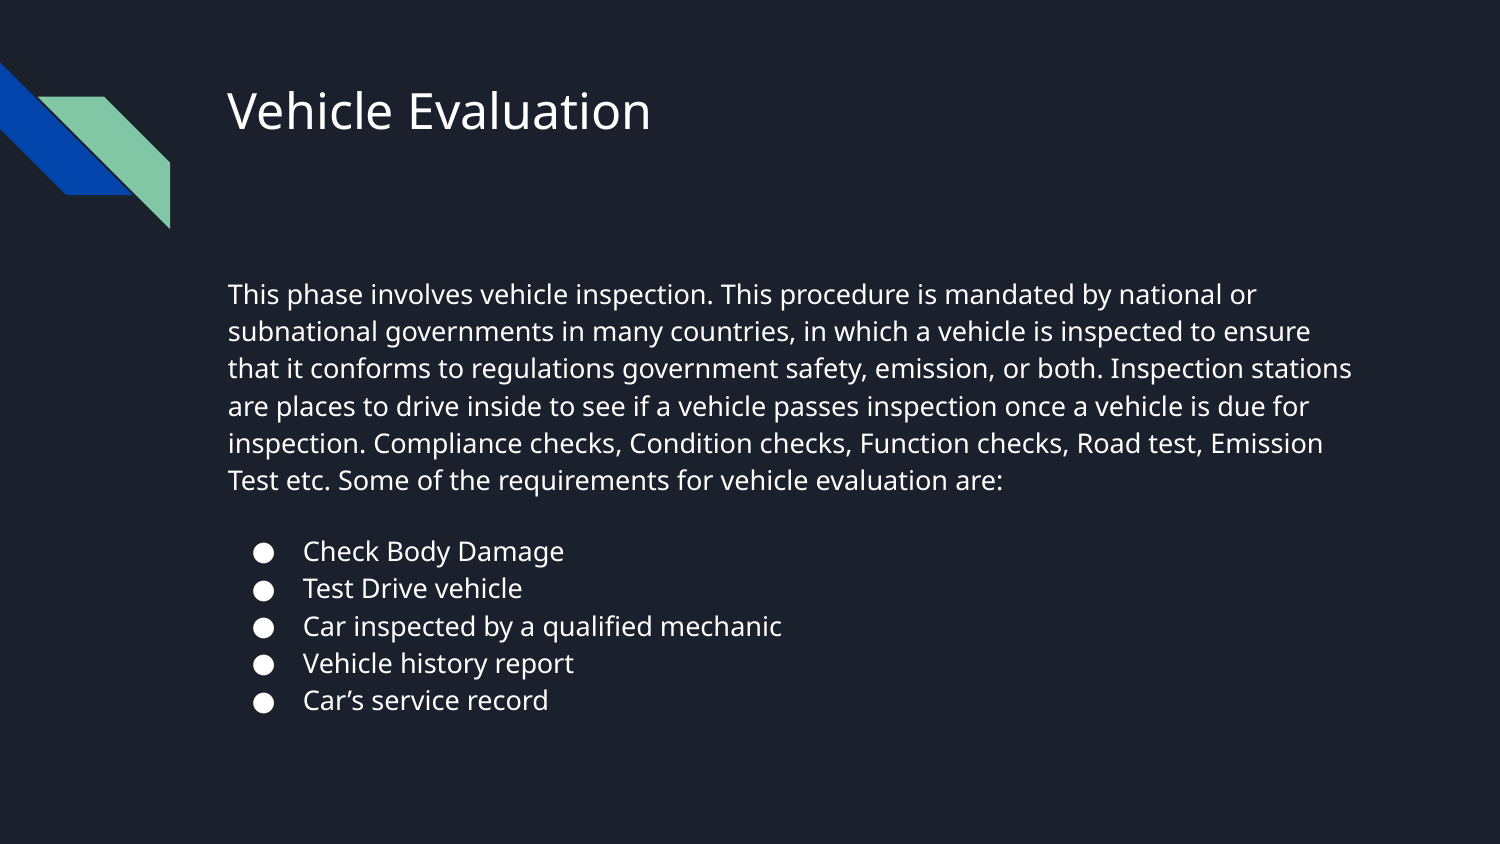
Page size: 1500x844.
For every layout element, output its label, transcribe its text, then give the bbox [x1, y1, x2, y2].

list This phase involves vehicle inspection. This procedure is mandated by national or subnational governments in many countries, in which a vehicle is inspected to ensure that it conforms to regulations government safety, emission, or both. Inspection stations are places to drive inside to see if a vehicle passes inspection once a vehicle is due for inspection. Compliance checks, Condition checks, Function checks, Road test, Emission Test etc. Some of the requirements for vehicle evaluation are: Check Body Damage Test Drive vehicle Car inspected by a qualified mechanic Vehicle history report Car’s service record [212, 257, 1368, 759]
title Vehicle Evaluation [212, 64, 1368, 215]
